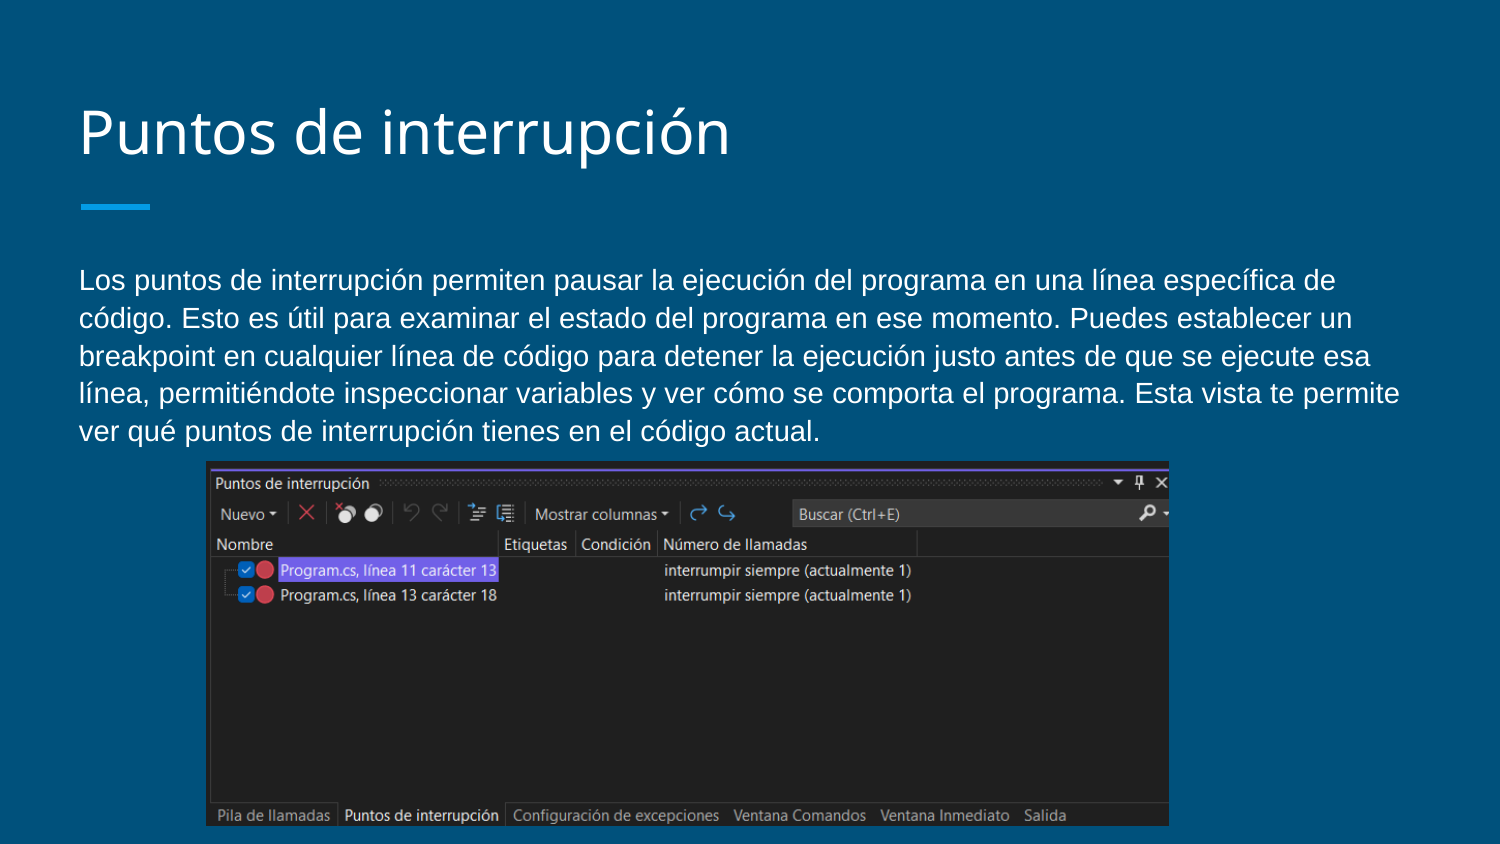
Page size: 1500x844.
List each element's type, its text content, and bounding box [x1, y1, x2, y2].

title Puntos de interrupción [63, 75, 1437, 188]
list Los puntos de interrupción permiten pausar la ejecución del programa en una línea específica de código. Esto es útil para examinar el estado del programa en ese momento. Puedes establecer un breakpoint en cualquier línea de código para detener la ejecución justo antes de que se ejecute esa línea, permitiéndote inspeccionar variables y ver cómo se comporta el programa. Esta vista te permite ver qué puntos de interrupción tienes en el código actual. [63, 244, 1437, 578]
picture [207, 462, 1168, 825]
